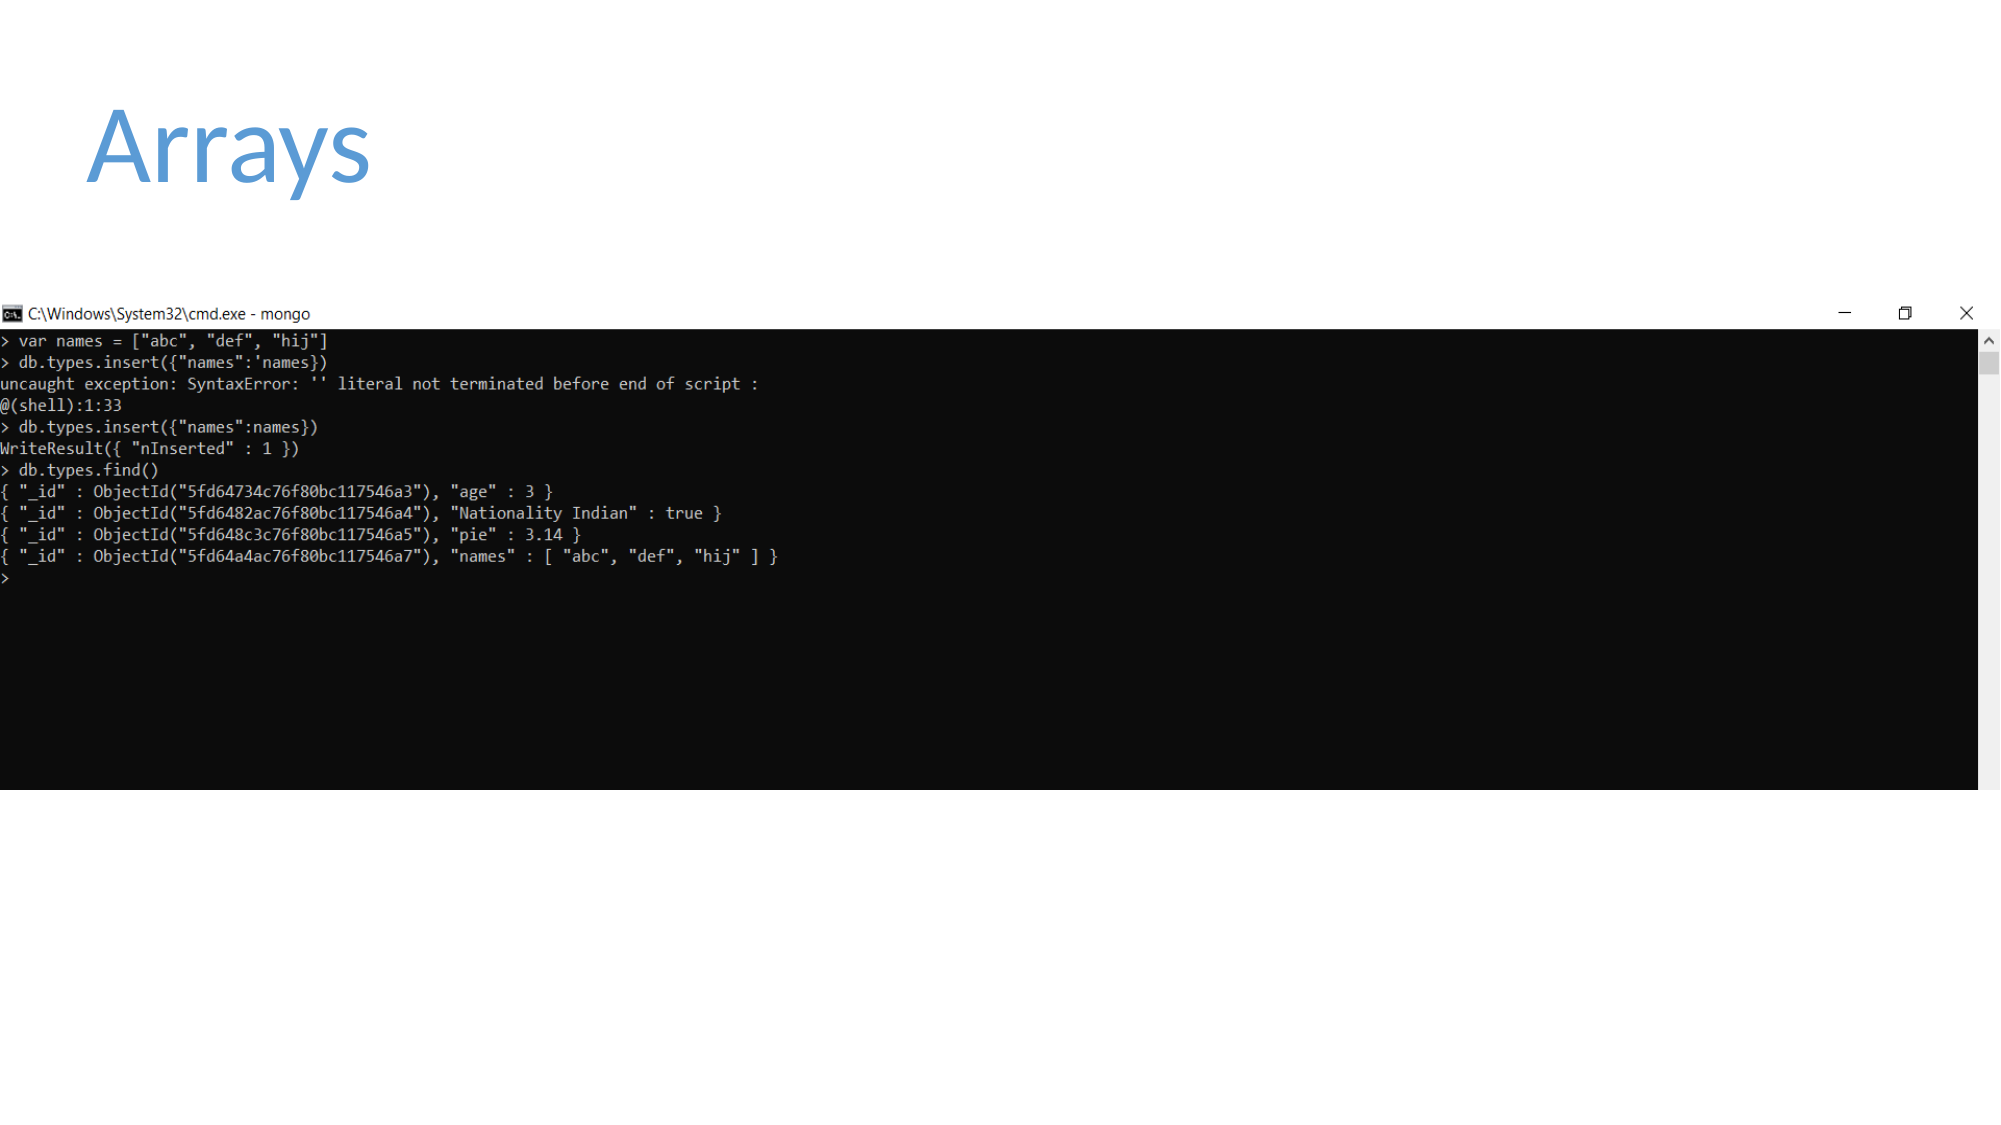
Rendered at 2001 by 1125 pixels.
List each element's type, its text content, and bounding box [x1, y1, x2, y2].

picture [0, 298, 2000, 790]
text_box Arrays [70, 62, 389, 213]
